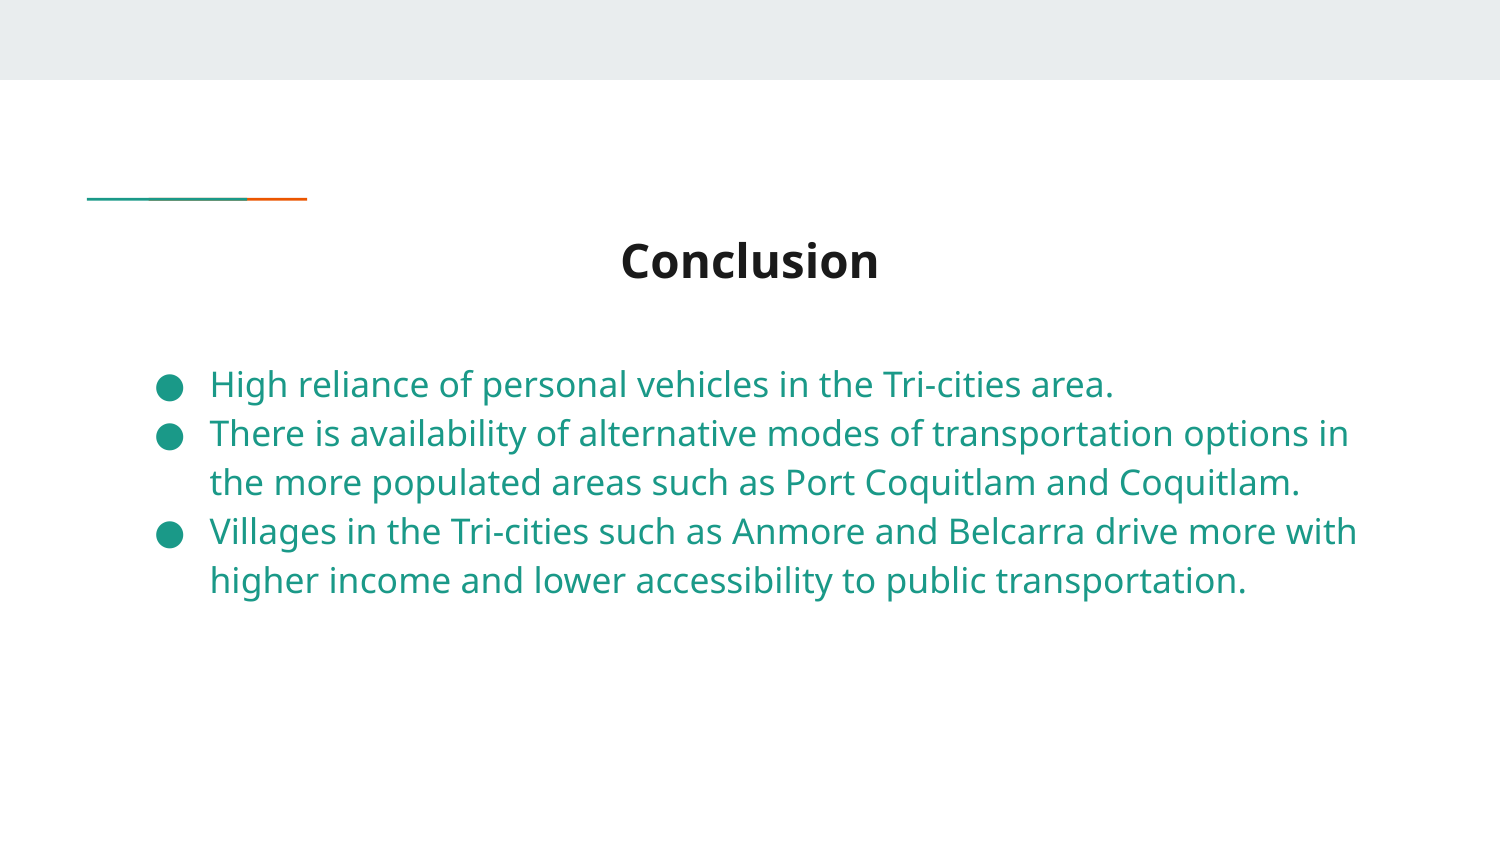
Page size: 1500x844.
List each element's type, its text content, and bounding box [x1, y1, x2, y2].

list High reliance of personal vehicles in the Tri-cities area. There is availability of alternative modes of transportation options in the more populated areas such as Port Coquitlam and Coquitlam. Villages in the Tri-cities such as Anmore and Belcarra drive more with higher income and lower accessibility to public transportation. [119, 341, 1381, 712]
title Conclusion [119, 216, 1381, 305]
